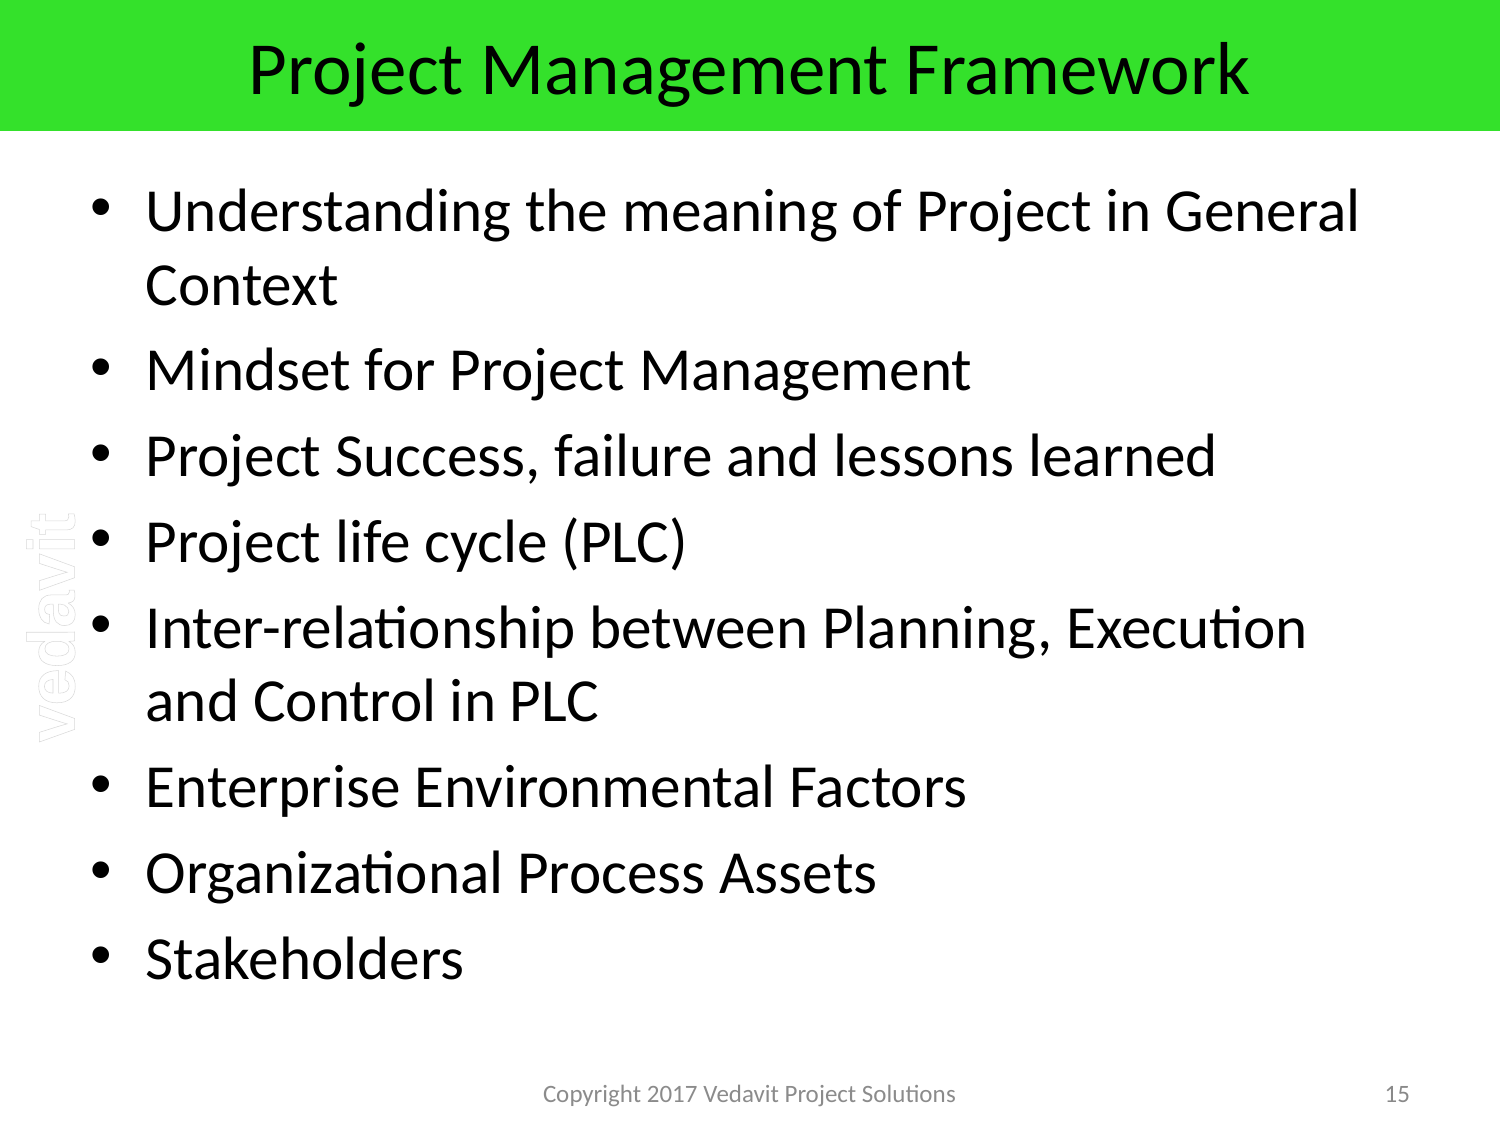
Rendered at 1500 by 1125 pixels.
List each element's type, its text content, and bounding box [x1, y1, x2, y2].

title Project Management Framework [0, 0, 1500, 131]
footer Copyright 2017 Vedavit Project Solutions [512, 1062, 988, 1123]
slide_number 15 [1074, 1062, 1425, 1123]
list Understanding the meaning of Project in General Context Mindset for Project Management Project Success, failure and lessons learned Project life cycle (PLC) Inter-relationship between Planning, Execution and Control in PLC Enterprise Environmental Factors Organizational Process Assets Stakeholders [75, 162, 1425, 1000]
